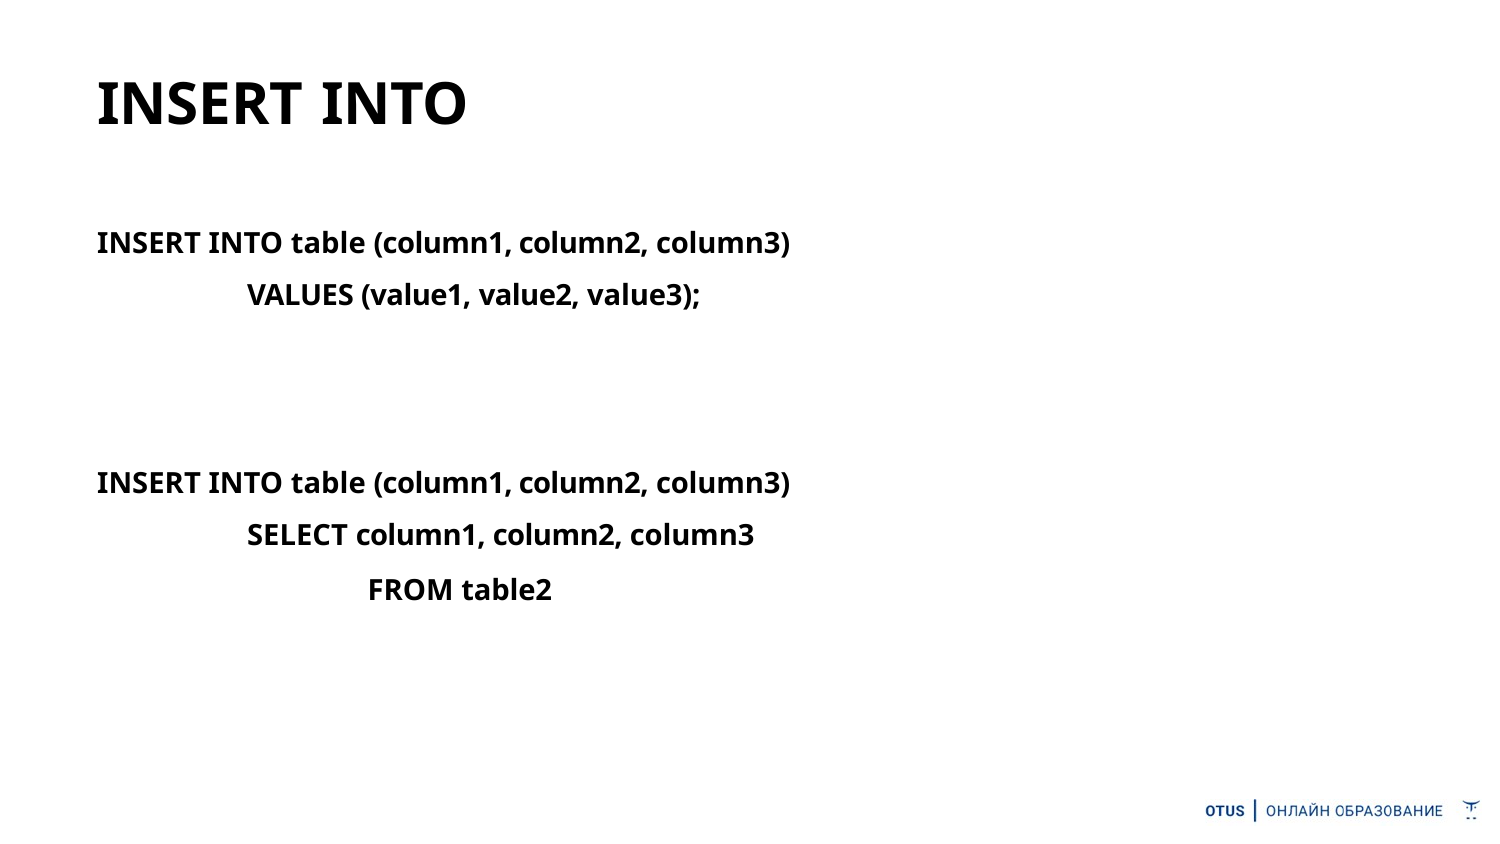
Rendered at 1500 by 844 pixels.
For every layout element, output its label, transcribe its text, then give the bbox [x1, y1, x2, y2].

text_box INSERT INTO table (column1, column2, column3) SELECT column1, column2, column3 FROM table2 [95, 444, 826, 607]
text_box INSERT INTO table (column1, column2, column3) VALUES (value1, value2, value3); [95, 204, 826, 312]
title INSERT INTO [95, 63, 1239, 207]
picture [1205, 799, 1482, 826]
